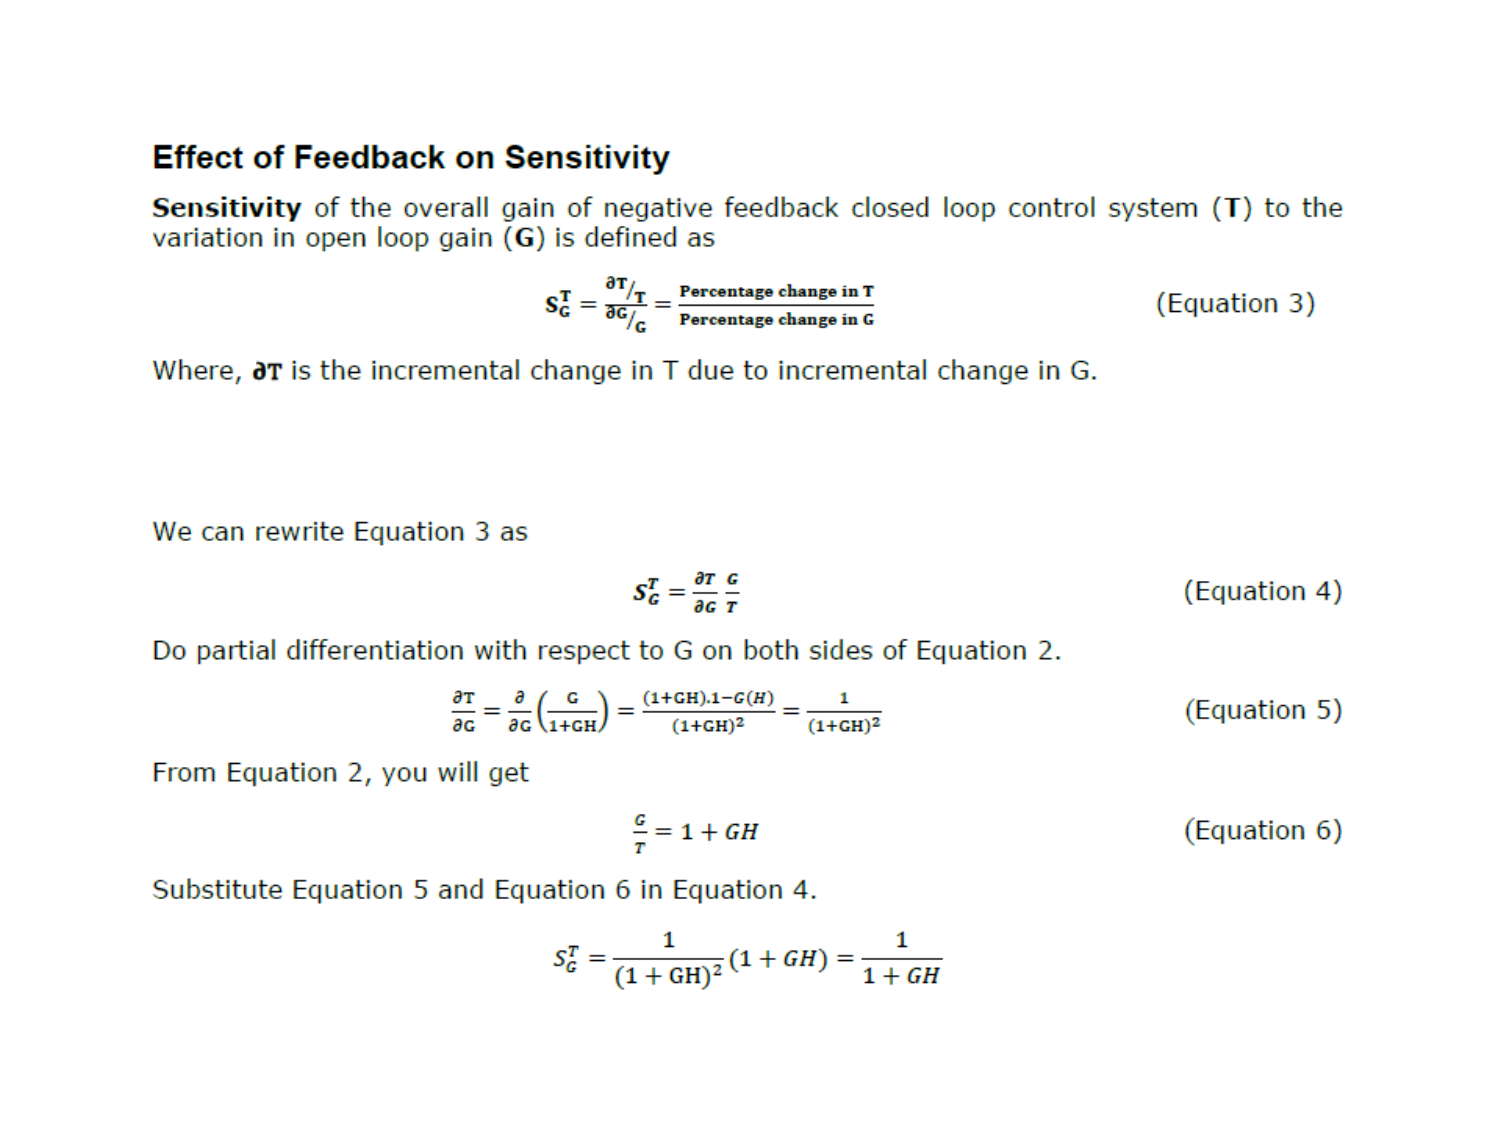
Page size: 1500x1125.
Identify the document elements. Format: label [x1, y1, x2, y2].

picture [144, 128, 1356, 997]
